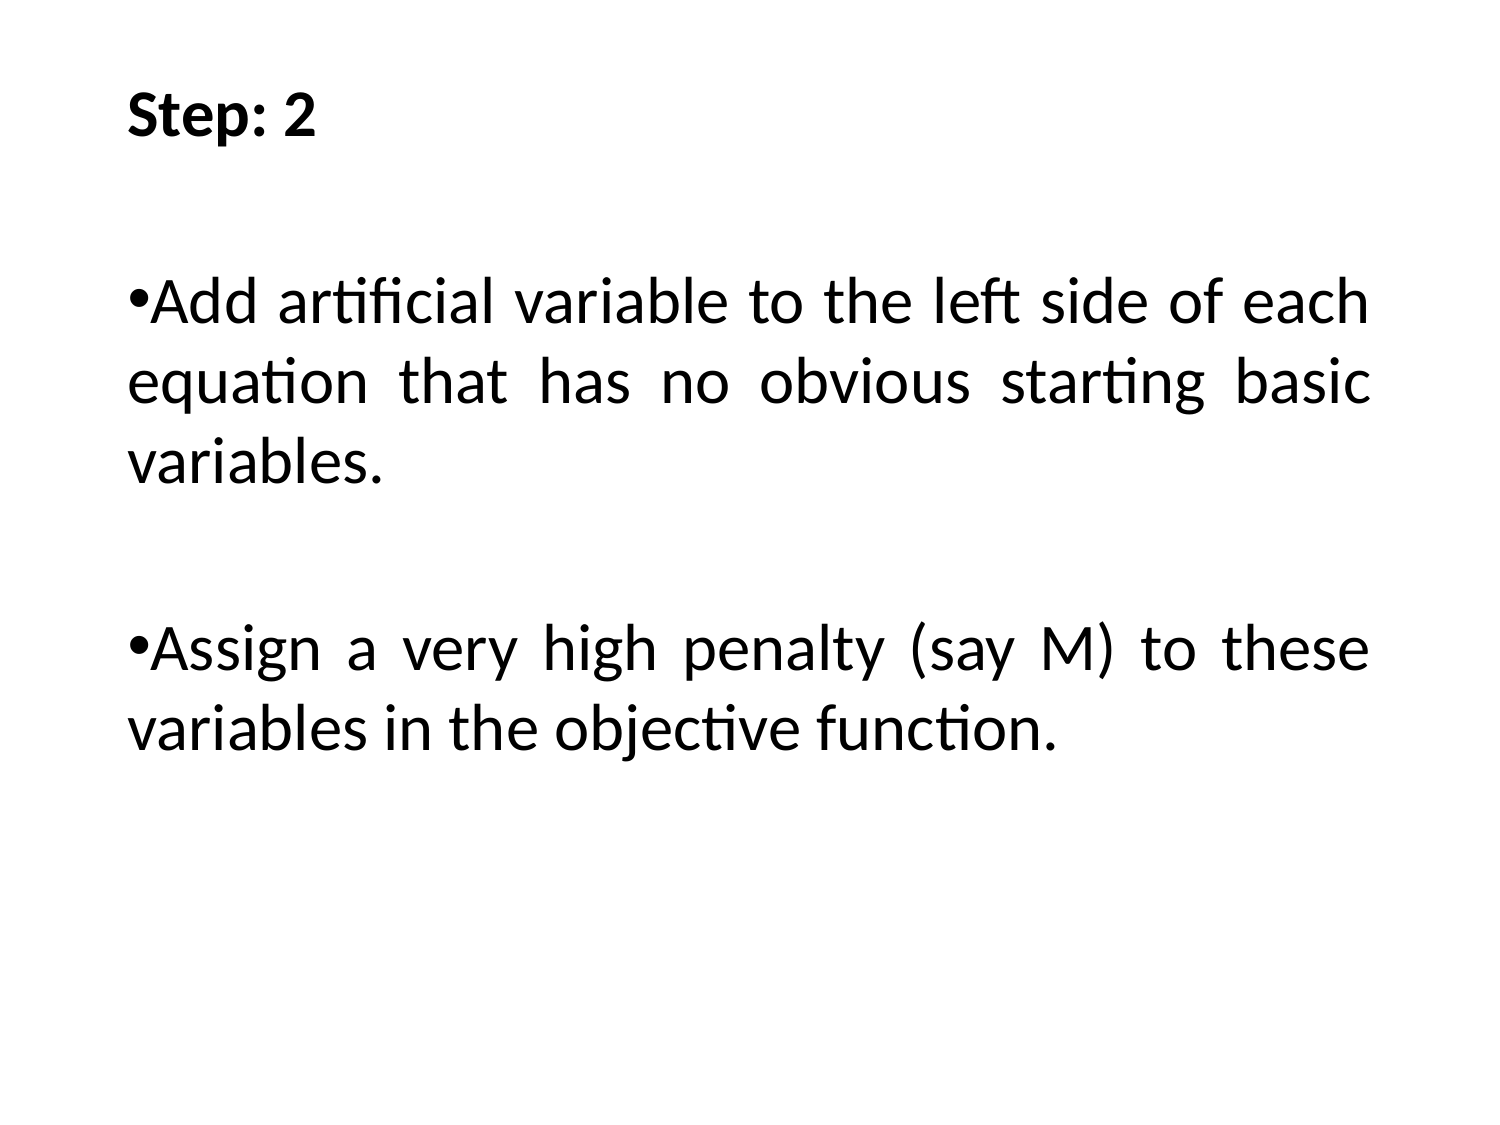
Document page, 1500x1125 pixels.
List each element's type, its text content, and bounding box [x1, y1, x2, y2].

subtitle Step: 2 Add artificial variable to the left side of each equation that has no obvious starting basic variables. Assign a very high penalty (say M) to these variables in the objective function. [112, 62, 1388, 1038]
